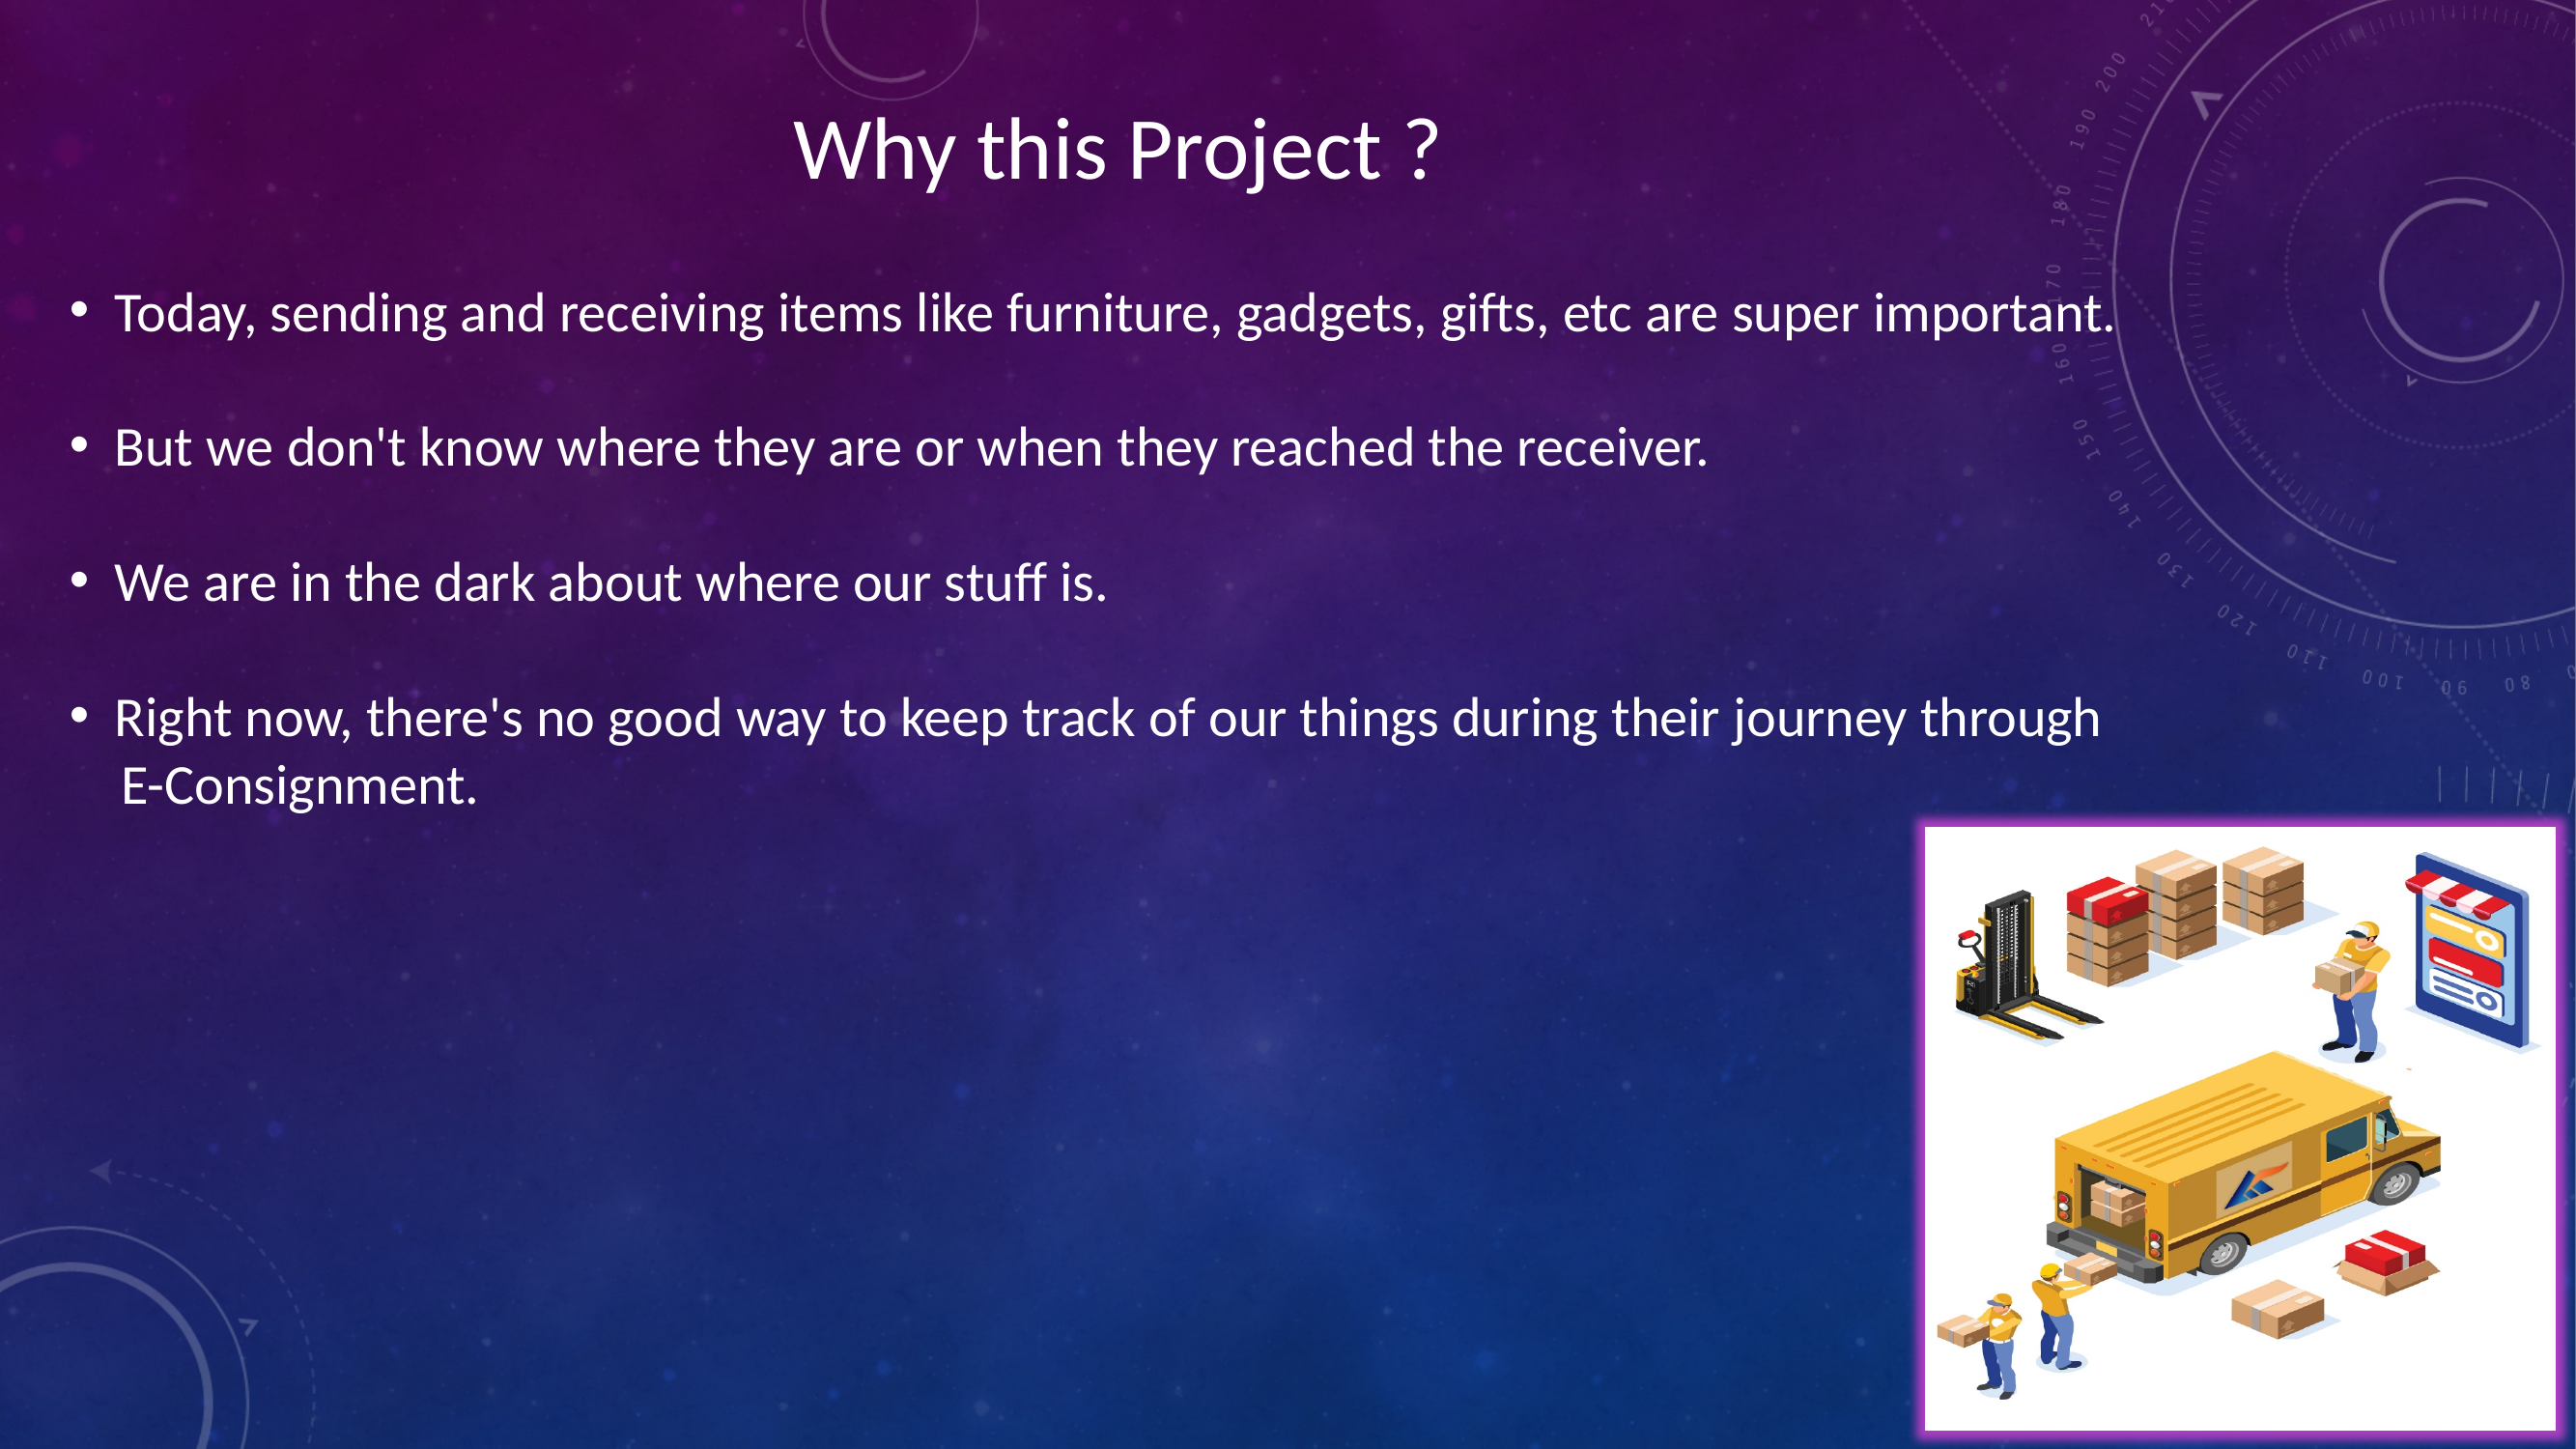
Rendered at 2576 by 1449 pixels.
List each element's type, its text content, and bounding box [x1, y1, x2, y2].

text_box Why this Project ? [778, 83, 1645, 205]
text_box Today, sending and receiving items like furniture, gadgets, gifts, etc are super important. But we don't know where they are or when they reached the receiver. We are in the dark about where our stuff is. Right now, there's no good way to keep track of our things during their journey through E-Consignment. [55, 268, 2541, 823]
picture [0, 0, 2576, 1449]
